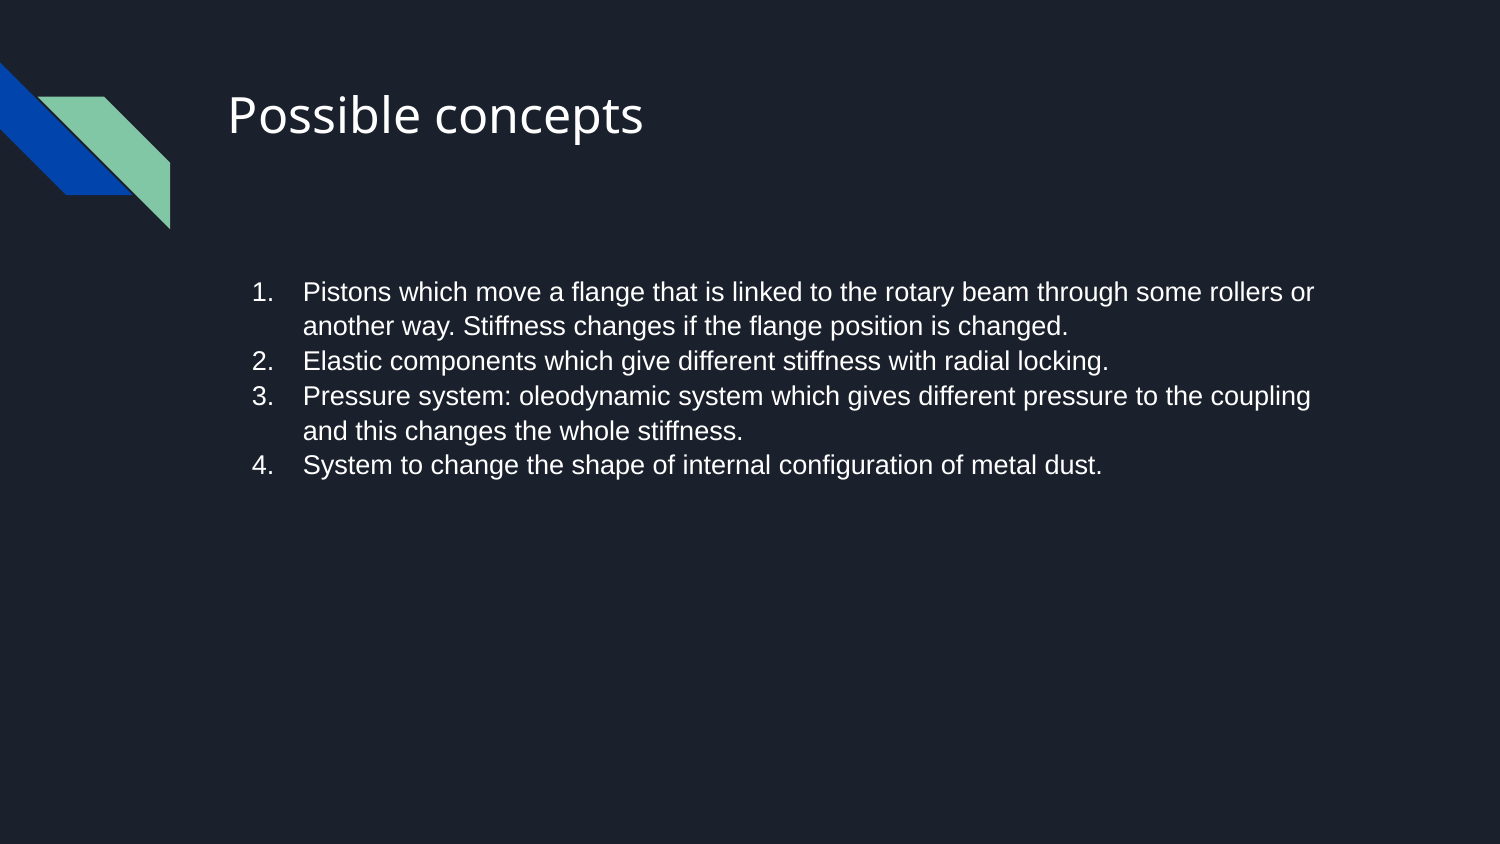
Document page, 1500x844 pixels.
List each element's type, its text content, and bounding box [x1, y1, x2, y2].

title Possible concepts [212, 64, 1368, 215]
list Pistons which move a flange that is linked to the rotary beam through some rollers or another way. Stiffness changes if the flange position is changed. Elastic components which give different stiffness with radial locking. Pressure system: oleodynamic system which gives different pressure to the coupling and this changes the whole stiffness. System to change the shape of internal configuration of metal dust. [212, 257, 1368, 735]
